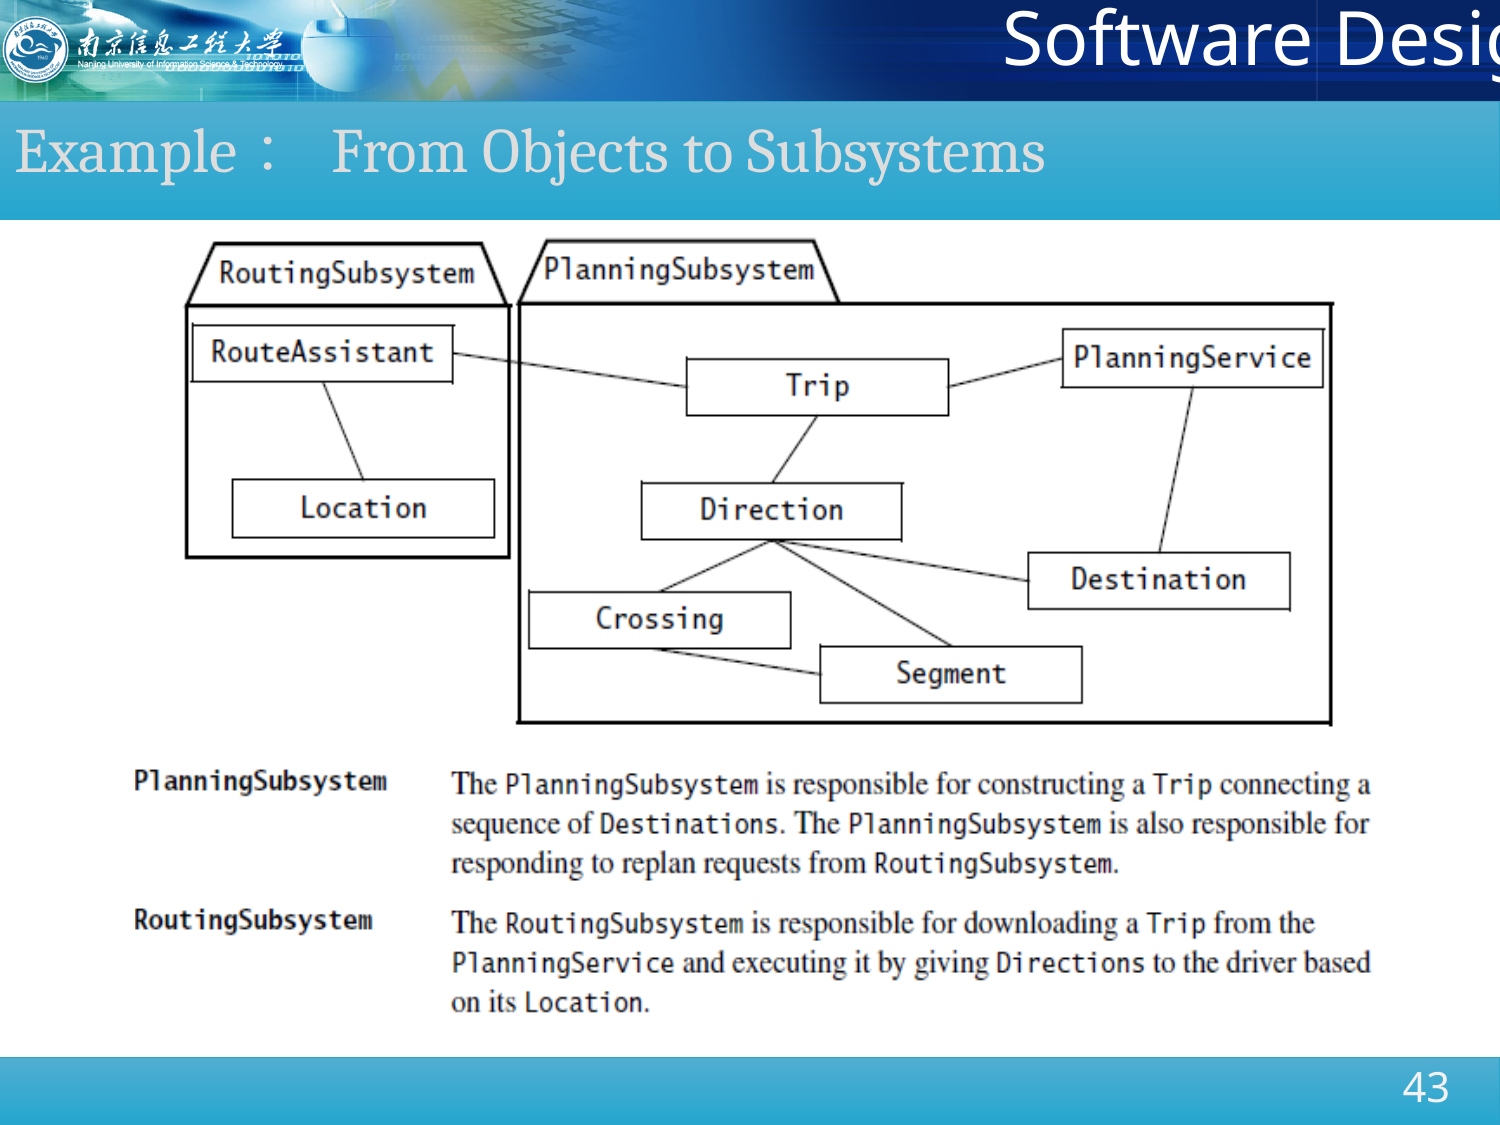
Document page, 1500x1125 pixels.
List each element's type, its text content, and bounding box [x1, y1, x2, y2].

picture [0, 0, 1500, 101]
picture [135, 229, 1423, 1035]
picture [1496, 33, 1500, 57]
text_box Example：From Objects to Subsystems [0, 101, 1500, 220]
